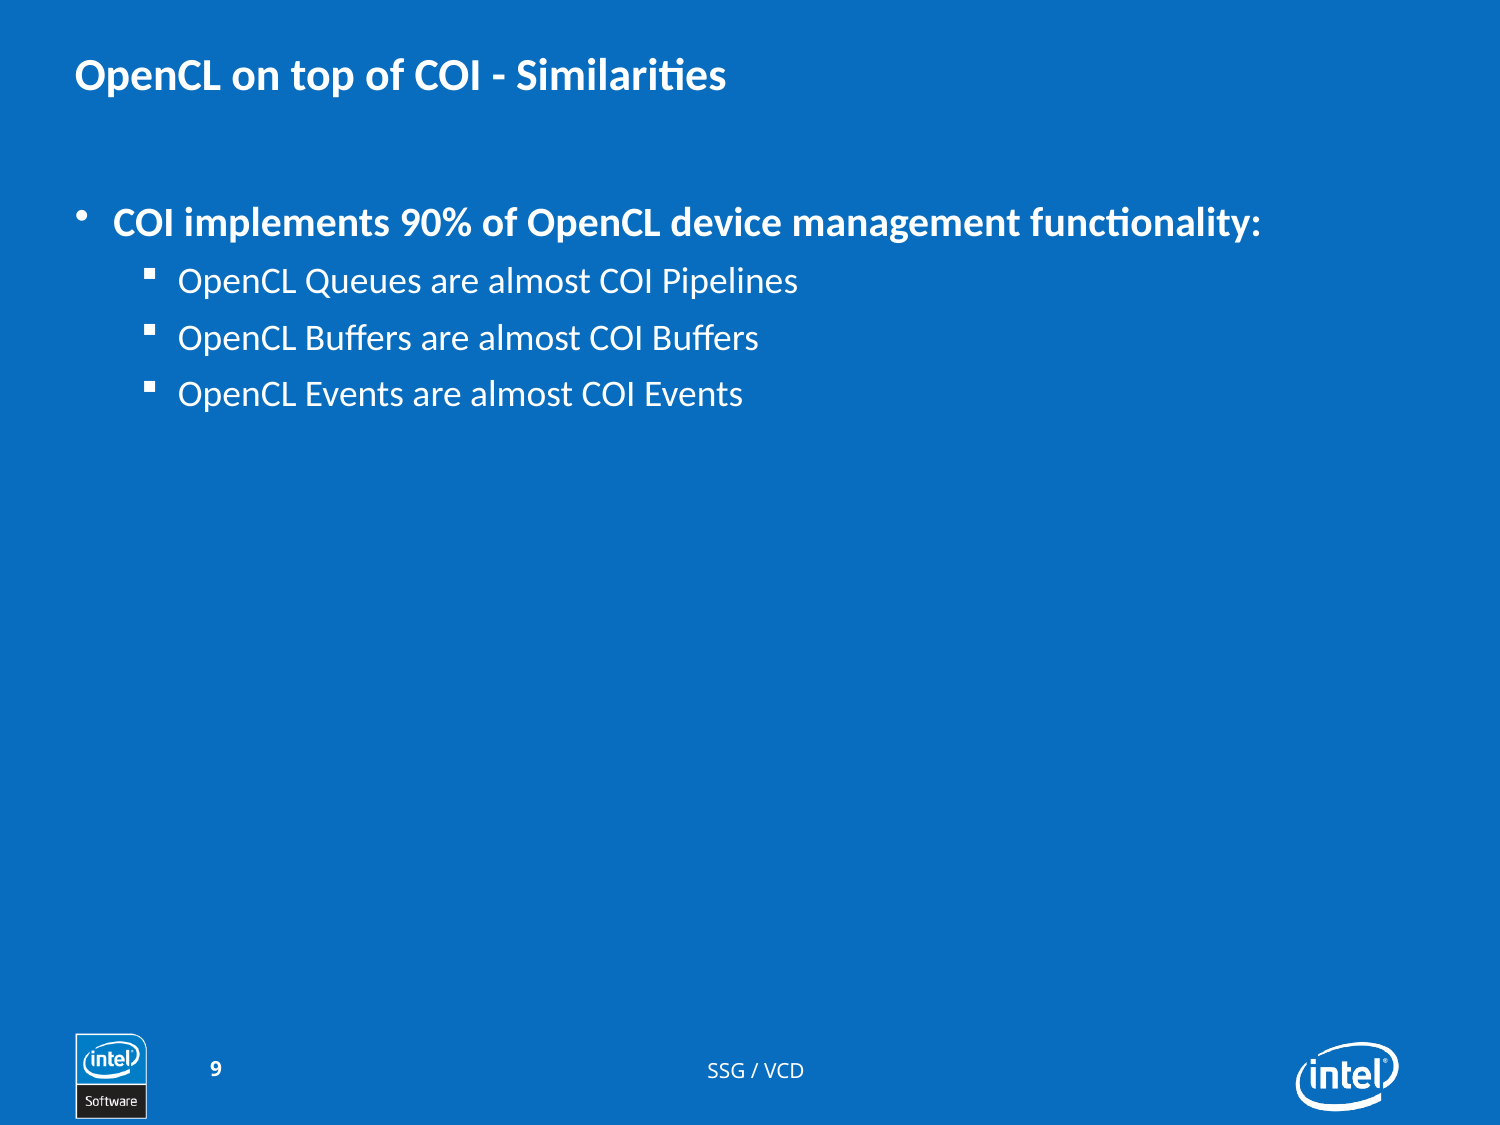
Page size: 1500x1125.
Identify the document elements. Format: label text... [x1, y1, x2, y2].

picture [1294, 1041, 1400, 1113]
slide_number 9 [181, 1057, 251, 1083]
picture [75, 1033, 147, 1119]
title OpenCL on top of COI - Similarities [74, 44, 1427, 163]
list COI implements 90% of OpenCL device management functionality: OpenCL Queues are almost COI Pipelines OpenCL Buffers are almost COI Buffers OpenCL Events are almost COI Events [74, 199, 1427, 1013]
